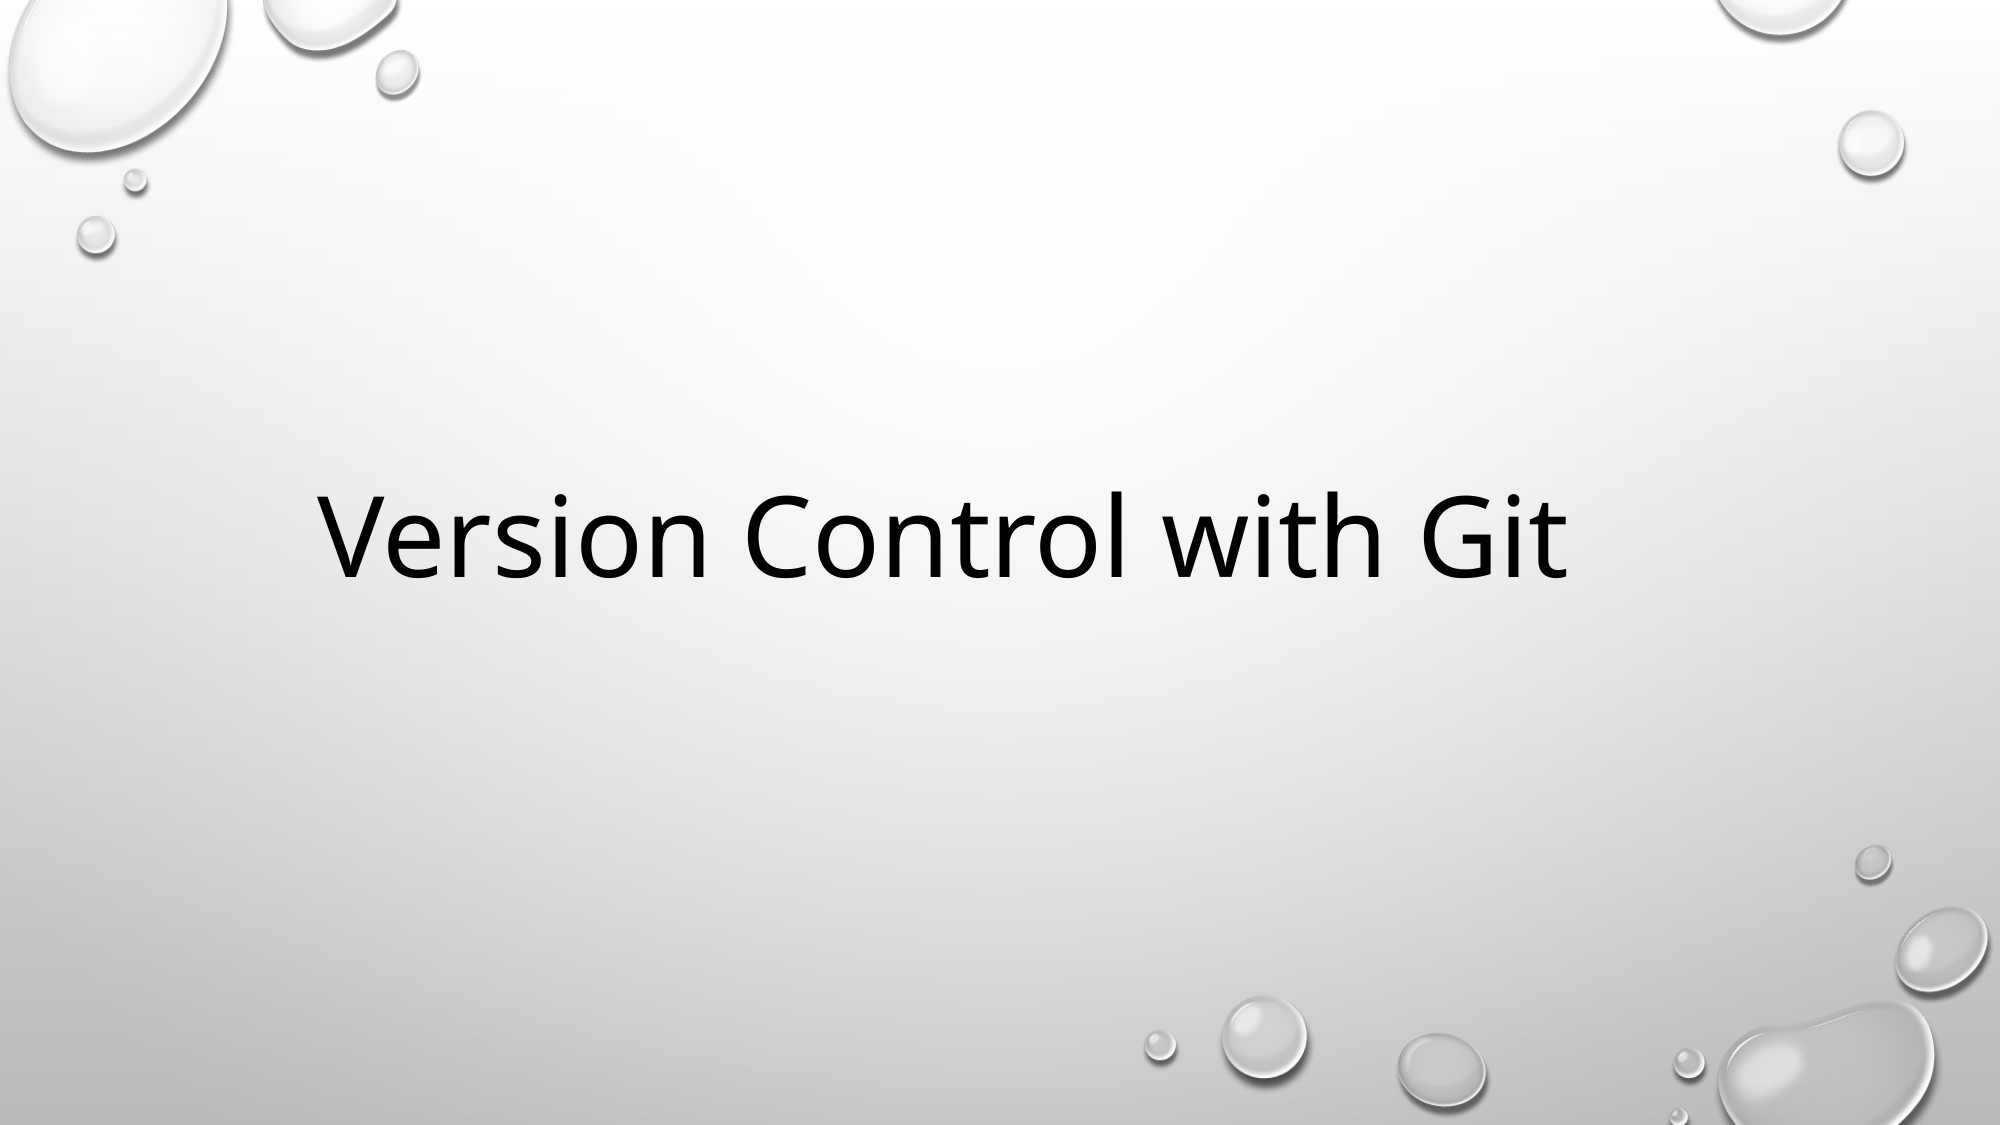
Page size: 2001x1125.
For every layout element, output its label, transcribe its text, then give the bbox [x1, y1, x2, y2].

picture [0, 0, 2000, 1125]
text_box Version Control with Git [302, 457, 1585, 607]
